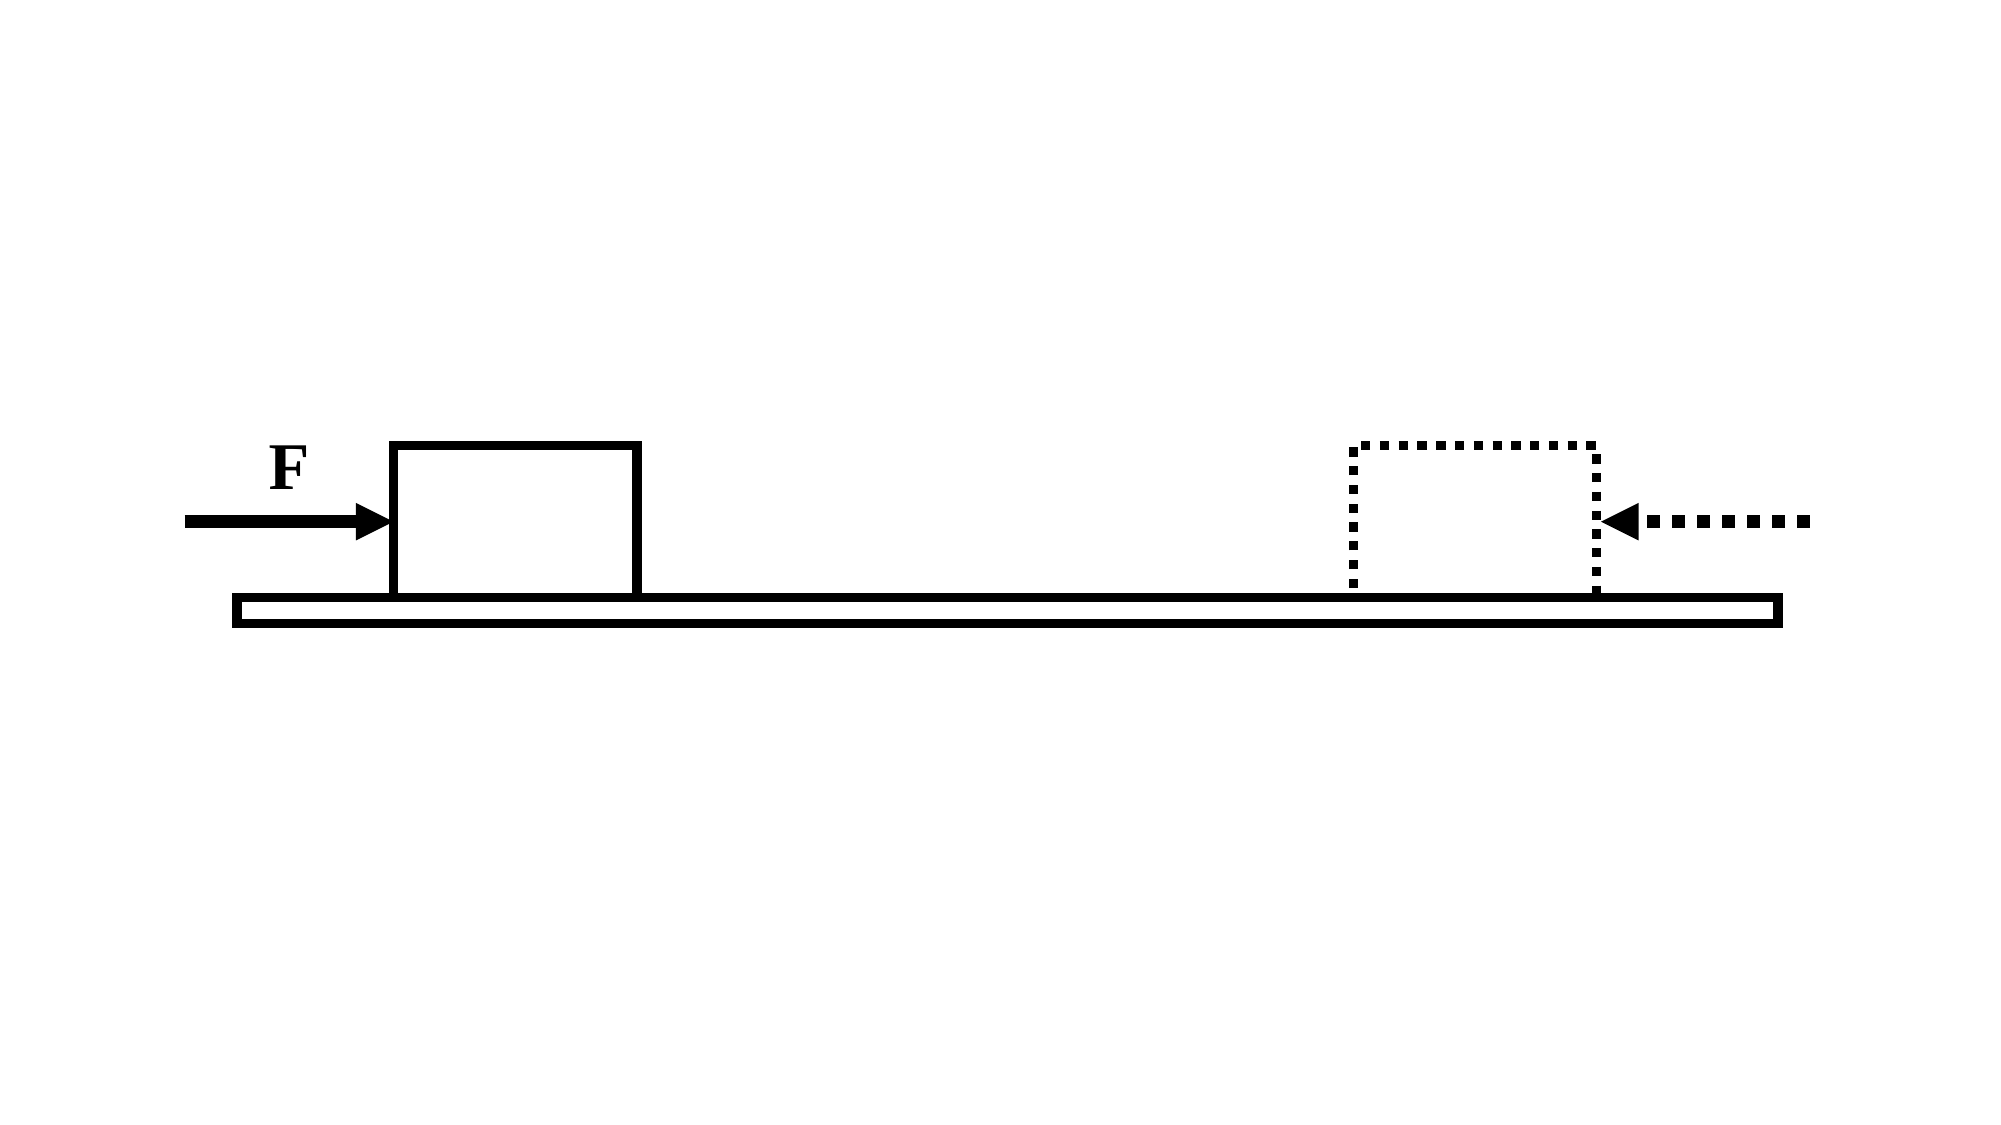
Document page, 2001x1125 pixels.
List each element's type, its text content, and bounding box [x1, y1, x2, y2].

text_box [1352, 445, 1598, 599]
text_box F [253, 415, 325, 511]
text_box [129, 321, 1857, 690]
text_box [236, 597, 1779, 625]
text_box [392, 445, 638, 597]
